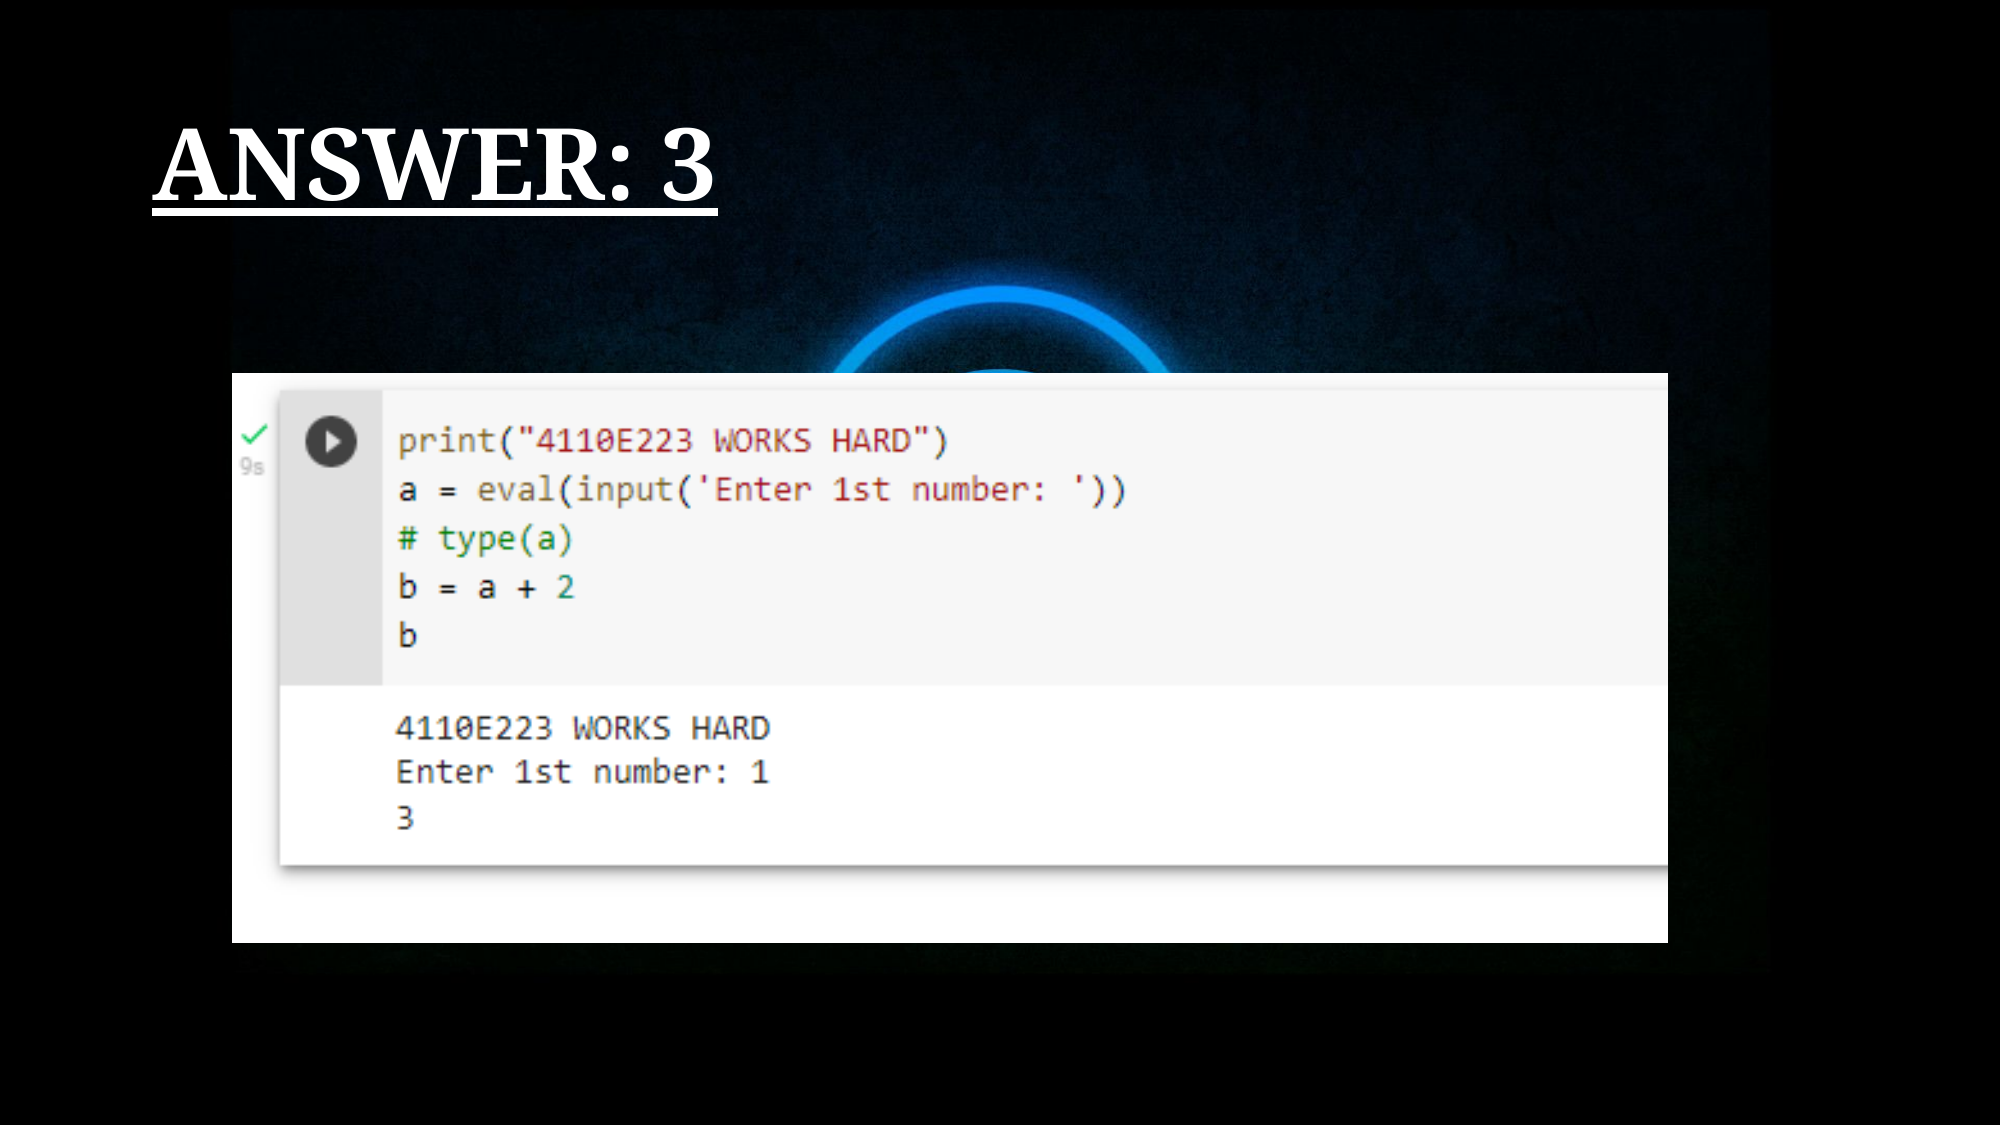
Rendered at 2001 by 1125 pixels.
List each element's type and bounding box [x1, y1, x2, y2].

list [232, 373, 1668, 943]
picture [0, 0, 2000, 1125]
